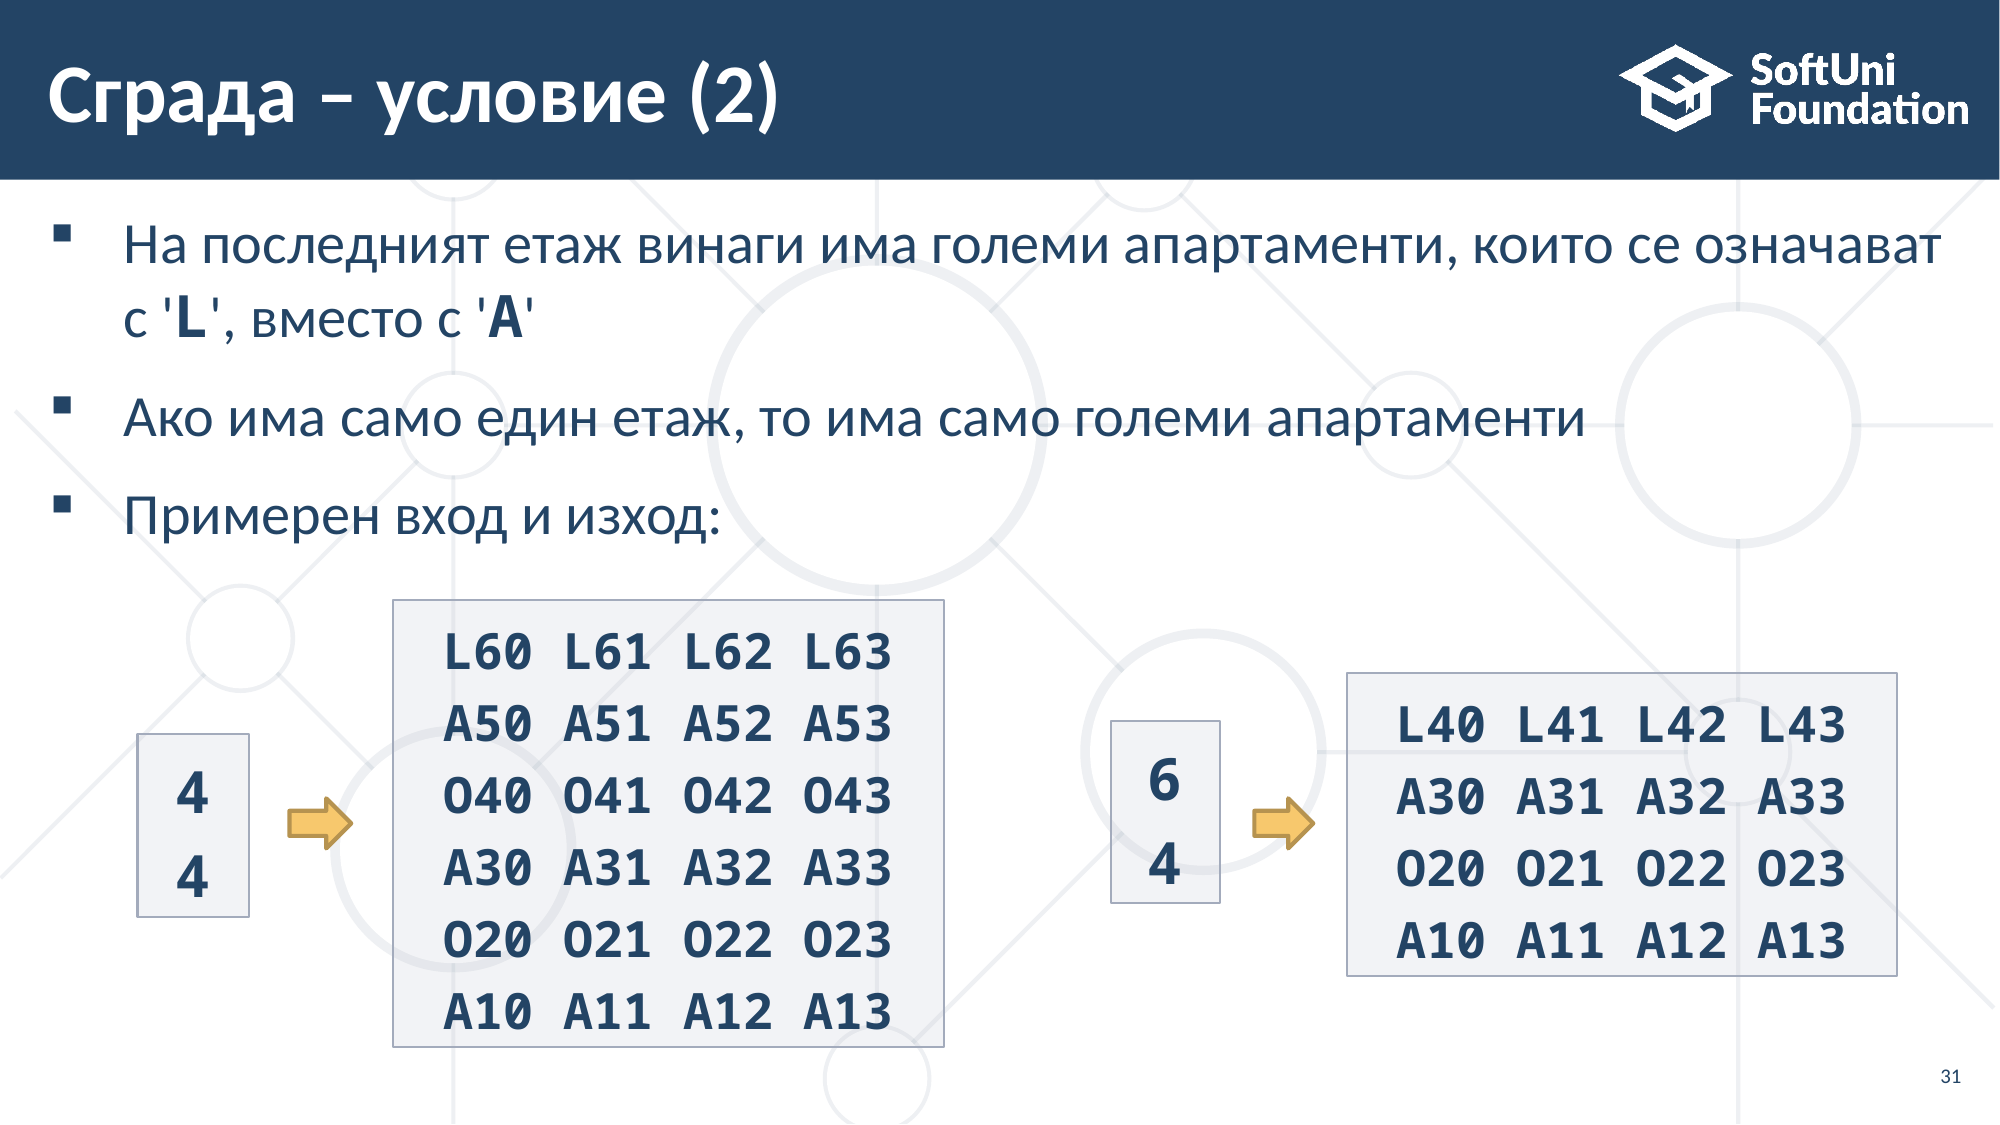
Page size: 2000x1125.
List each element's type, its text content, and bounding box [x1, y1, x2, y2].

picture [1618, 44, 1968, 132]
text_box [1225, 672, 1898, 974]
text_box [137, 672, 284, 974]
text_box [289, 600, 1220, 1047]
title Сграда – условие (2) [31, 16, 1591, 162]
slide_number 31 [1896, 1049, 1968, 1101]
list На последният етаж винаги има големи апартаменти, които се означават с 'L', вместо с 'А' Ако има само един етаж, то има само големи апартаменти Примерен вход и изход: [31, 196, 1970, 1050]
